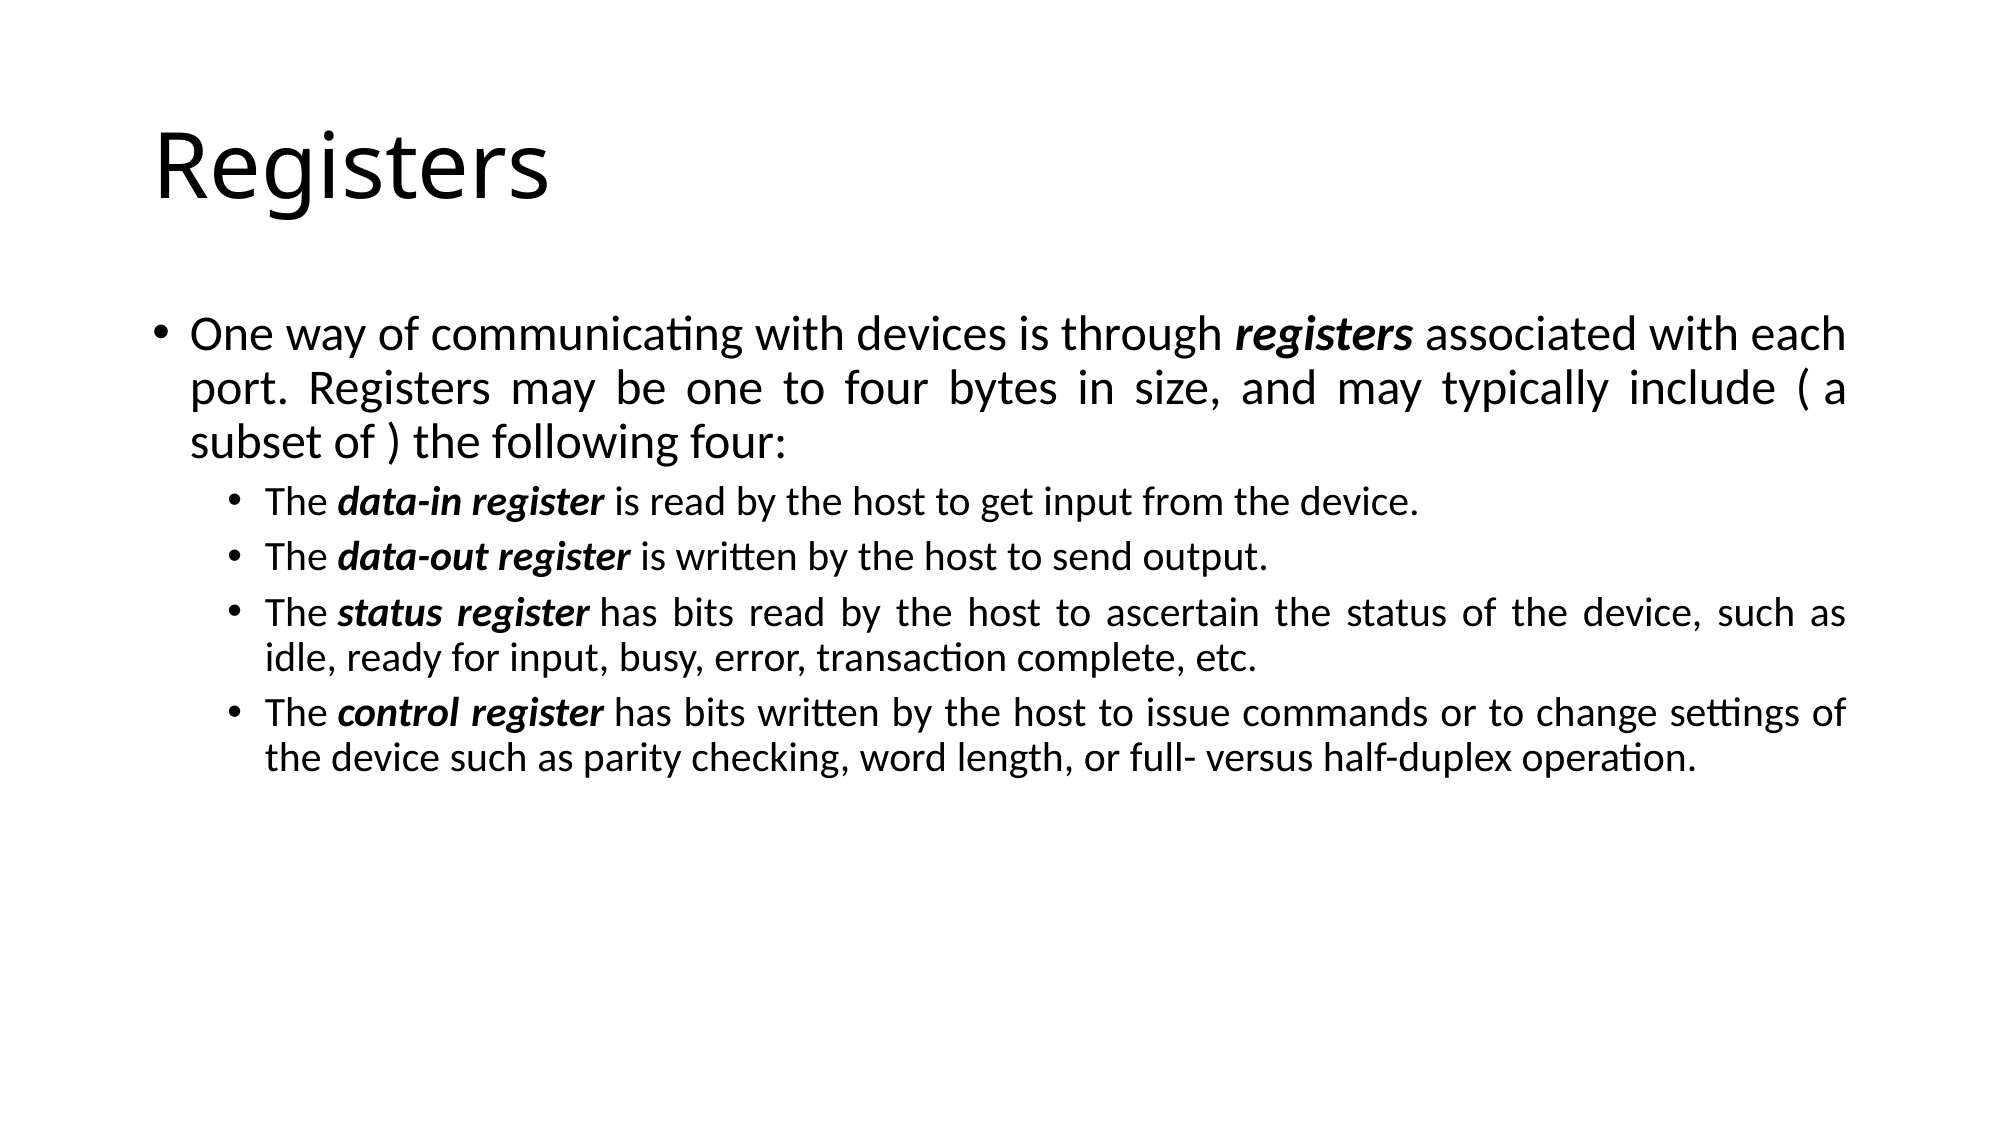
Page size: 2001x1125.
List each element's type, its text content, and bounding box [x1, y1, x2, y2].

title Registers [137, 59, 1863, 278]
list One way of communicating with devices is through registers associated with each port. Registers may be one to four bytes in size, and may typically include ( a subset of ) the following four: The data-in register is read by the host to get input from the device. The data-out register is written by the host to send output. The status register has bits read by the host to ascertain the status of the device, such as idle, ready for input, busy, error, transaction complete, etc. The control register has bits written by the host to issue commands or to change settings of the device such as parity checking, word length, or full- versus half-duplex operation. [137, 299, 1863, 1014]
